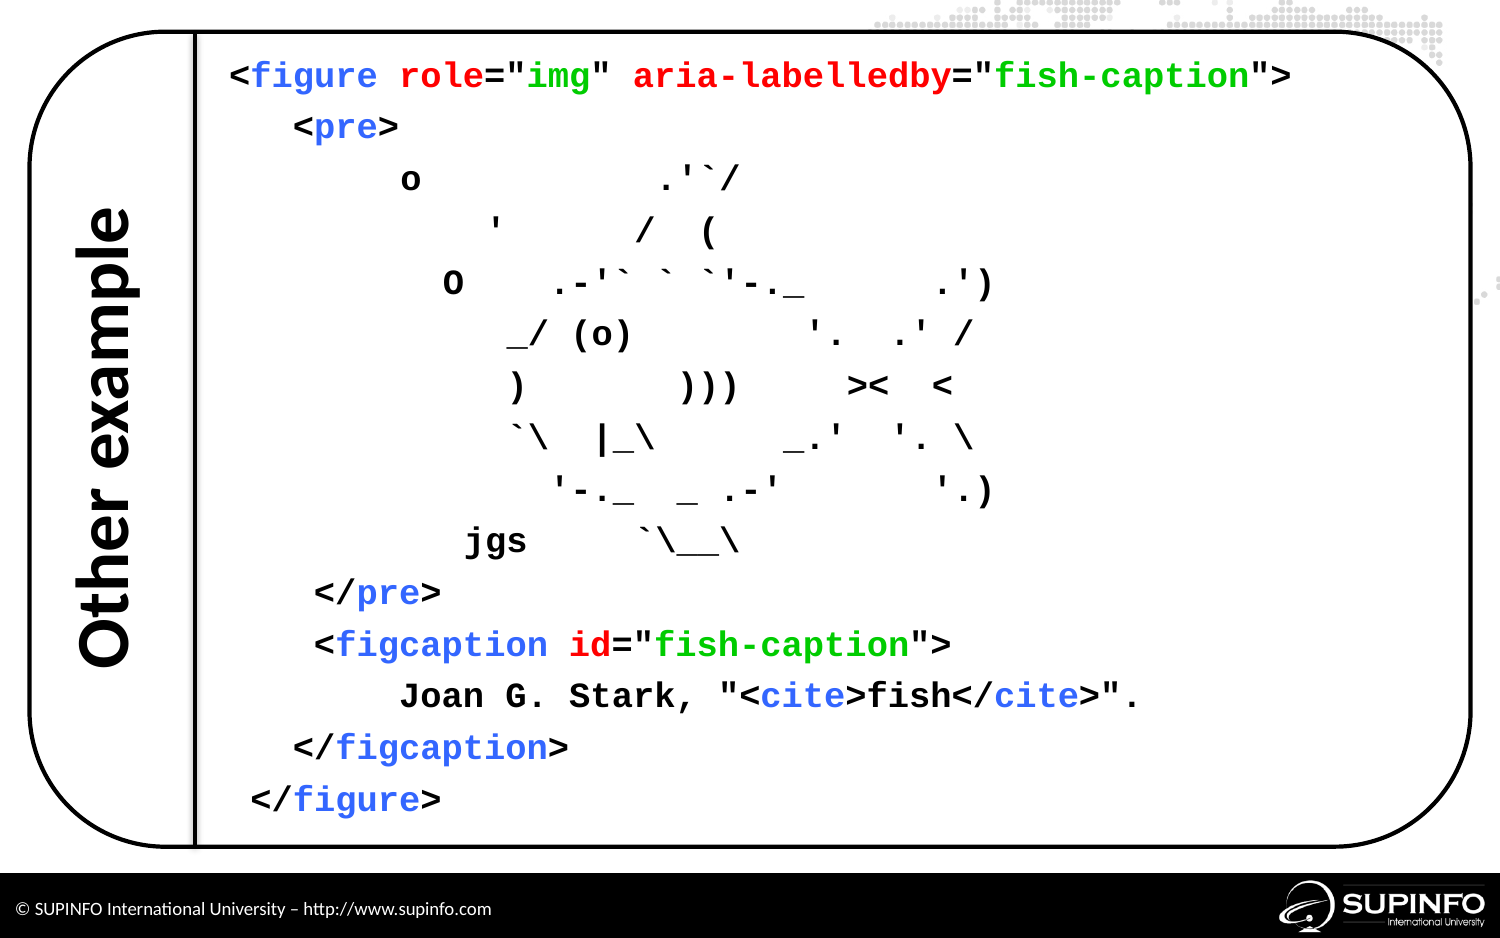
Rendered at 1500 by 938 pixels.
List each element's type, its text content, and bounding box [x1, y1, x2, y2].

text_box Other example [46, 191, 151, 684]
list Other example: [74, 771, 1460, 880]
picture [1269, 870, 1494, 938]
text_box <figure role="img" aria-labelledby="fish-caption"> <pre> o .'`/ ' / ( O .-'` ` `'-._ .') _/ (o) '. .' / ) ))) >< < `\ |_\ _.' '. \ '-._ _ .-' '.) jgs `\__\ </pre> <figcaption id="fish-caption"> Joan G. Stark, "<cite>fish</cite>". </figcaption> </figure> [27, 29, 1473, 849]
picture [844, 0, 1500, 327]
